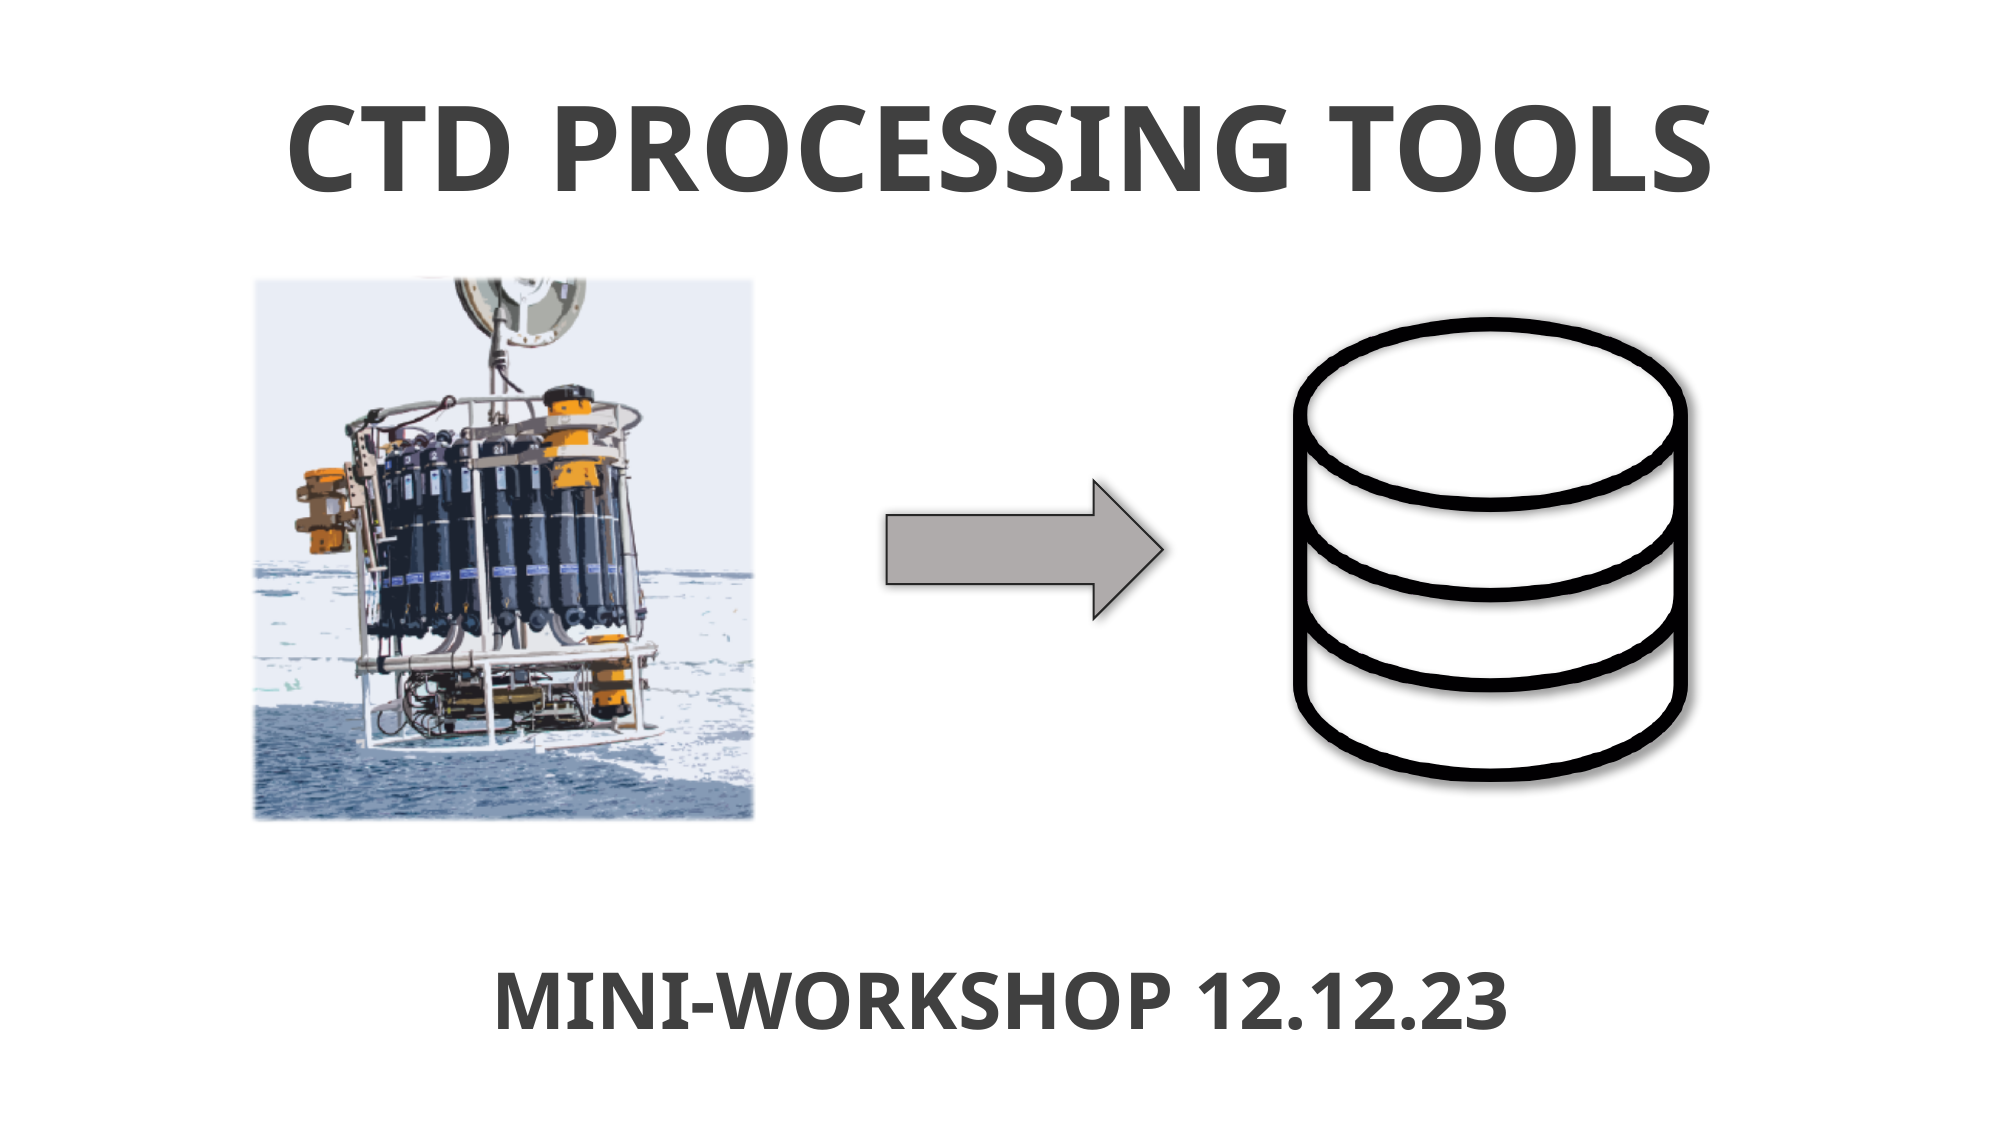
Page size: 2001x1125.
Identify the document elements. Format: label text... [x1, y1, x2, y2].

picture [250, 275, 755, 824]
title CTD PROCESSING TOOLS [249, 19, 1751, 224]
text_box [885, 478, 1165, 622]
text_box MINI-WORKSHOP 12.12.23 [250, 849, 1751, 1054]
picture [1257, 317, 1723, 782]
